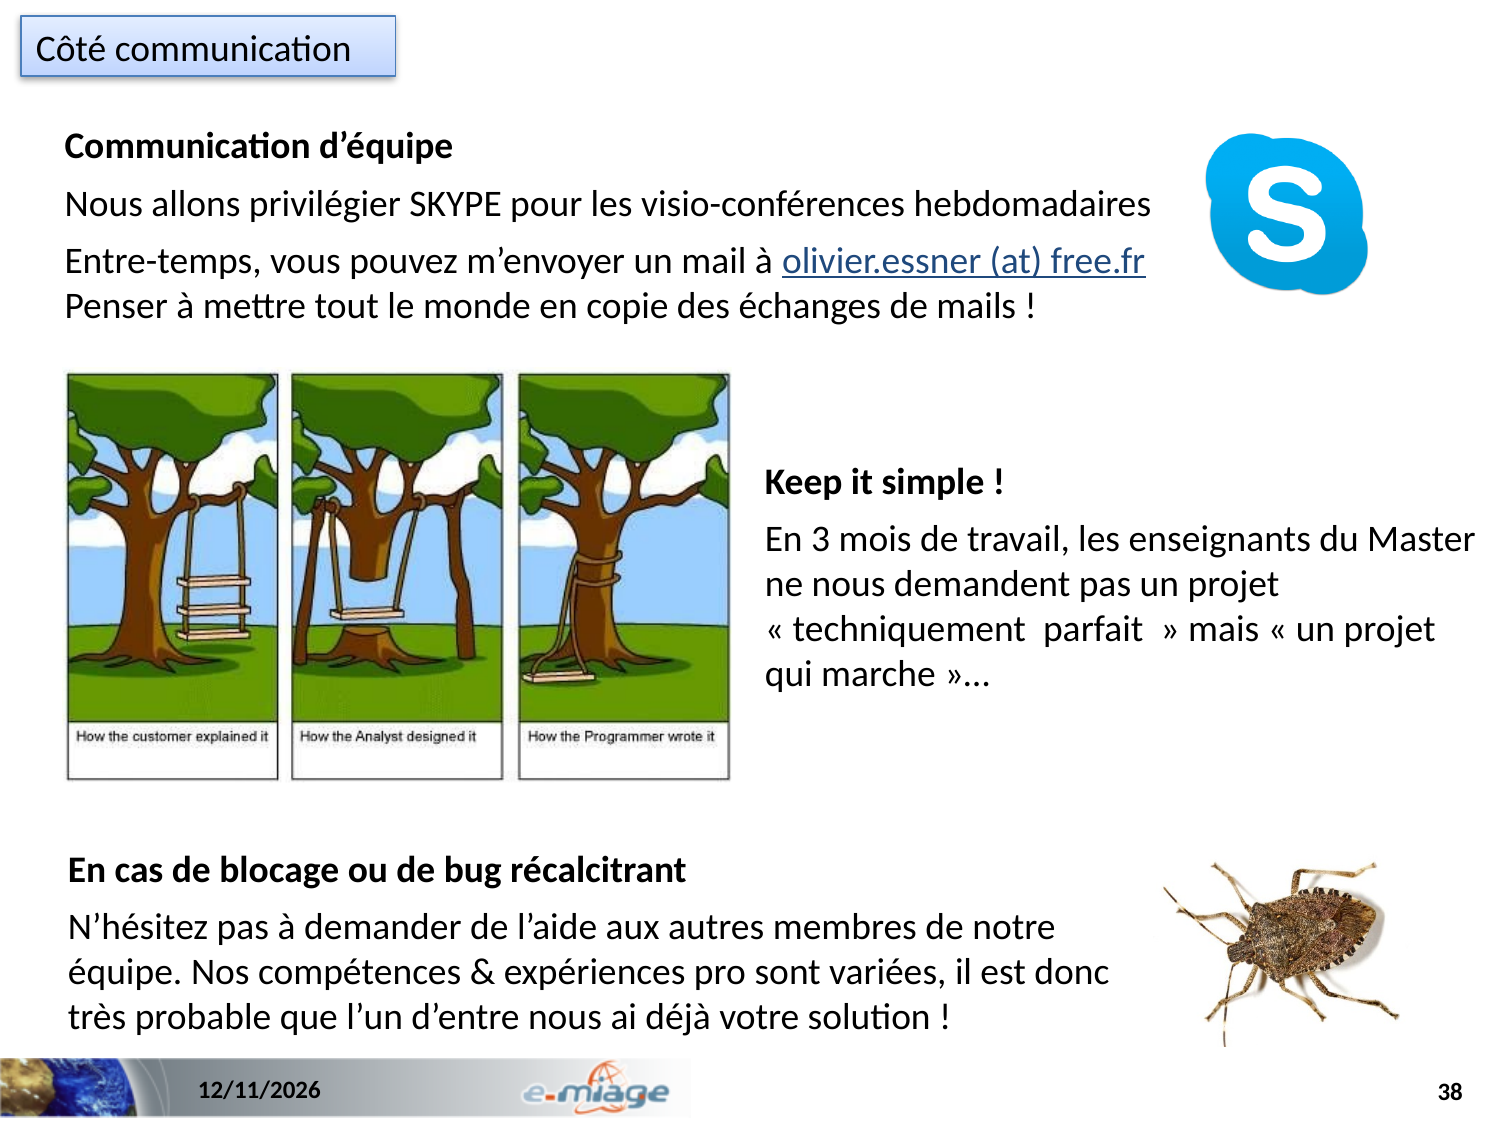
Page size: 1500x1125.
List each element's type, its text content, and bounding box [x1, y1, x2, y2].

picture [1198, 125, 1374, 301]
text_box En cas de blocage ou de bug récalcitrant N’hésitez pas à demander de l’aide aux autres membres de notre équipe. Nos compétences & expériences pro sont variées, il est donc très probable que l’un d’entre nous ai déjà votre solution ! [53, 837, 1154, 1045]
text_box Communication d’équipe Nous allons privilégier SKYPE pour les visio-conférences hebdomadaires Entre-temps, vous pouvez m’envoyer un mail à olivier.essner (at) free.fr Penser à mettre tout le monde en copie des échanges de mails ! [49, 113, 1188, 334]
picture [62, 367, 739, 788]
text_box Keep it simple ! En 3 mois de travail, les enseignants du Master ne nous demandent pas un projet « techniquement parfait » mais « un projet qui marche »… [749, 449, 1500, 702]
picture [0, 1058, 691, 1118]
picture [1153, 847, 1419, 1048]
text_box Côté communication [20, 15, 396, 77]
